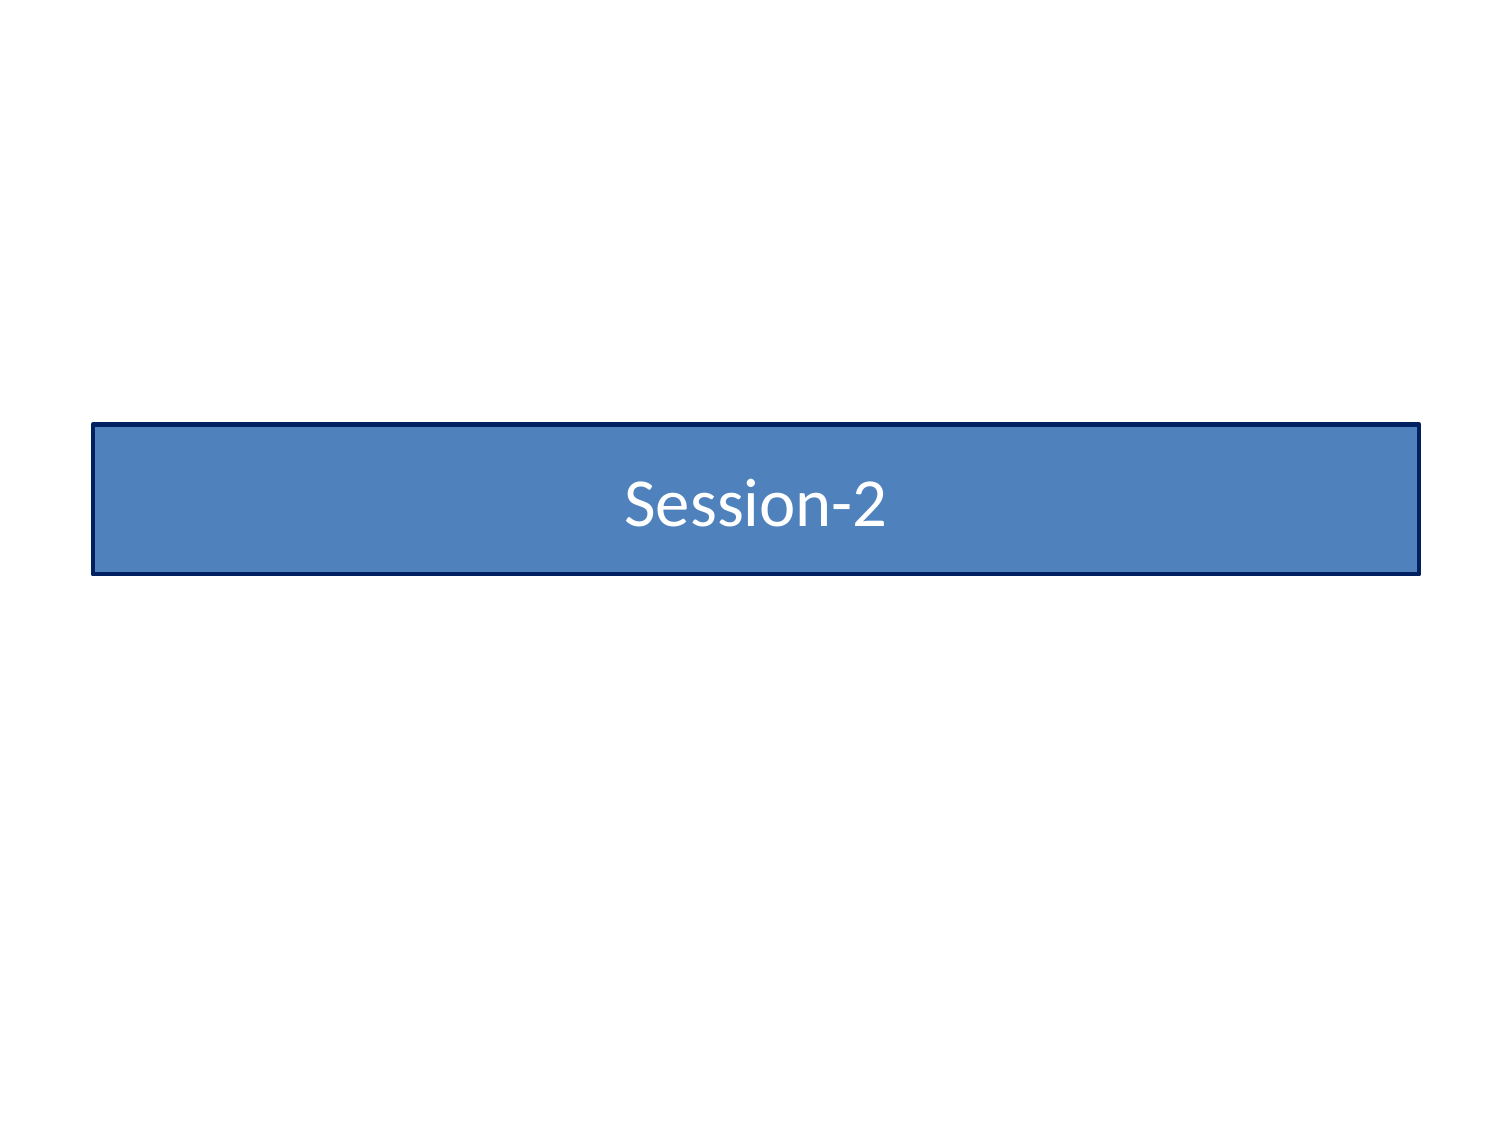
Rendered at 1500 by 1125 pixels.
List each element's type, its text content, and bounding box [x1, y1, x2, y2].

text_box Session-2 [92, 424, 1420, 575]
